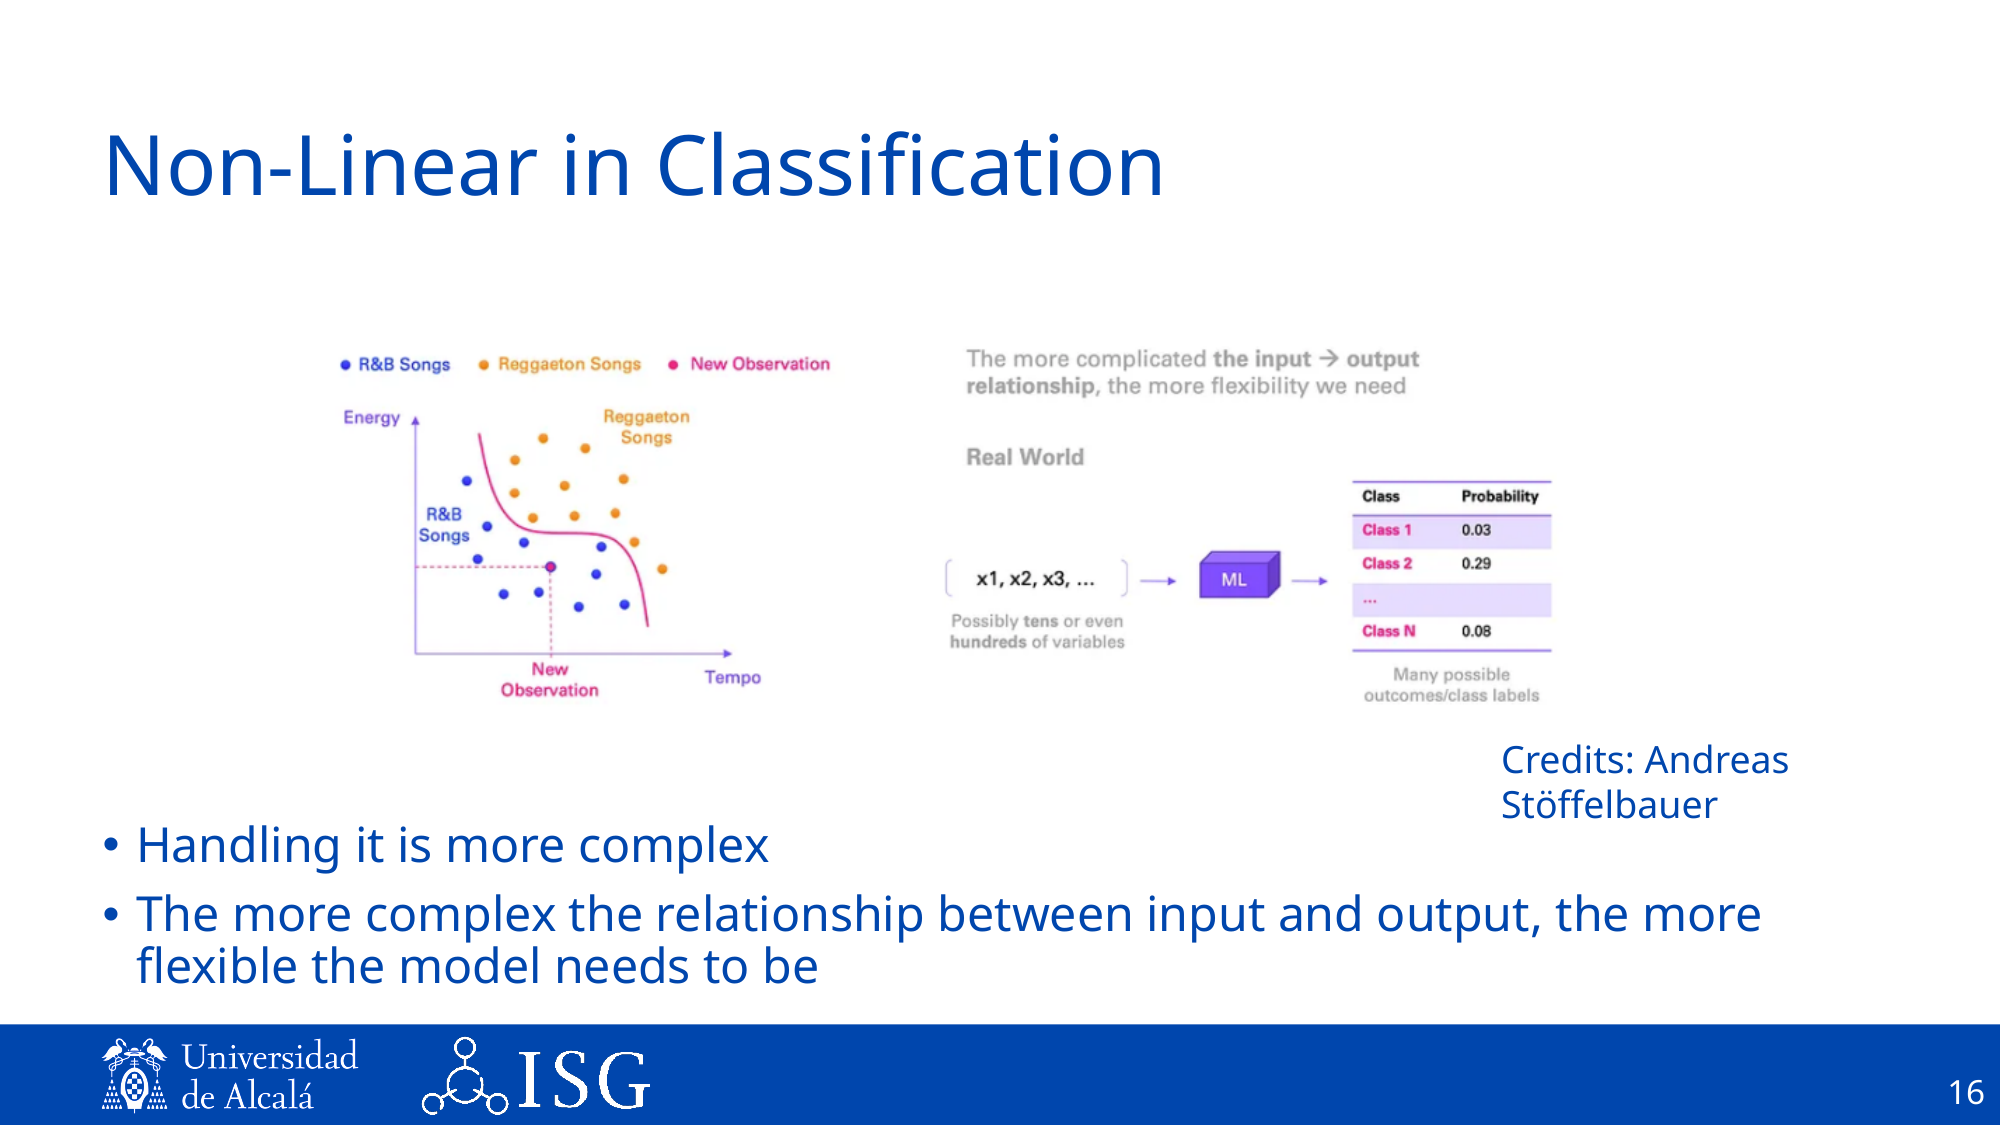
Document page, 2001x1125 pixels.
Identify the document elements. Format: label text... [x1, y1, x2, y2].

text_box Handling it is more complex The more complex the relationship between input and output, the more flexible the model needs to be [87, 813, 1933, 1004]
picture [87, 1026, 373, 1125]
picture [420, 1035, 651, 1116]
picture [275, 310, 1610, 765]
title Non-Linear in Classification [87, 59, 1863, 278]
text_box Credits: Andreas Stöffelbauer [1486, 728, 1962, 834]
